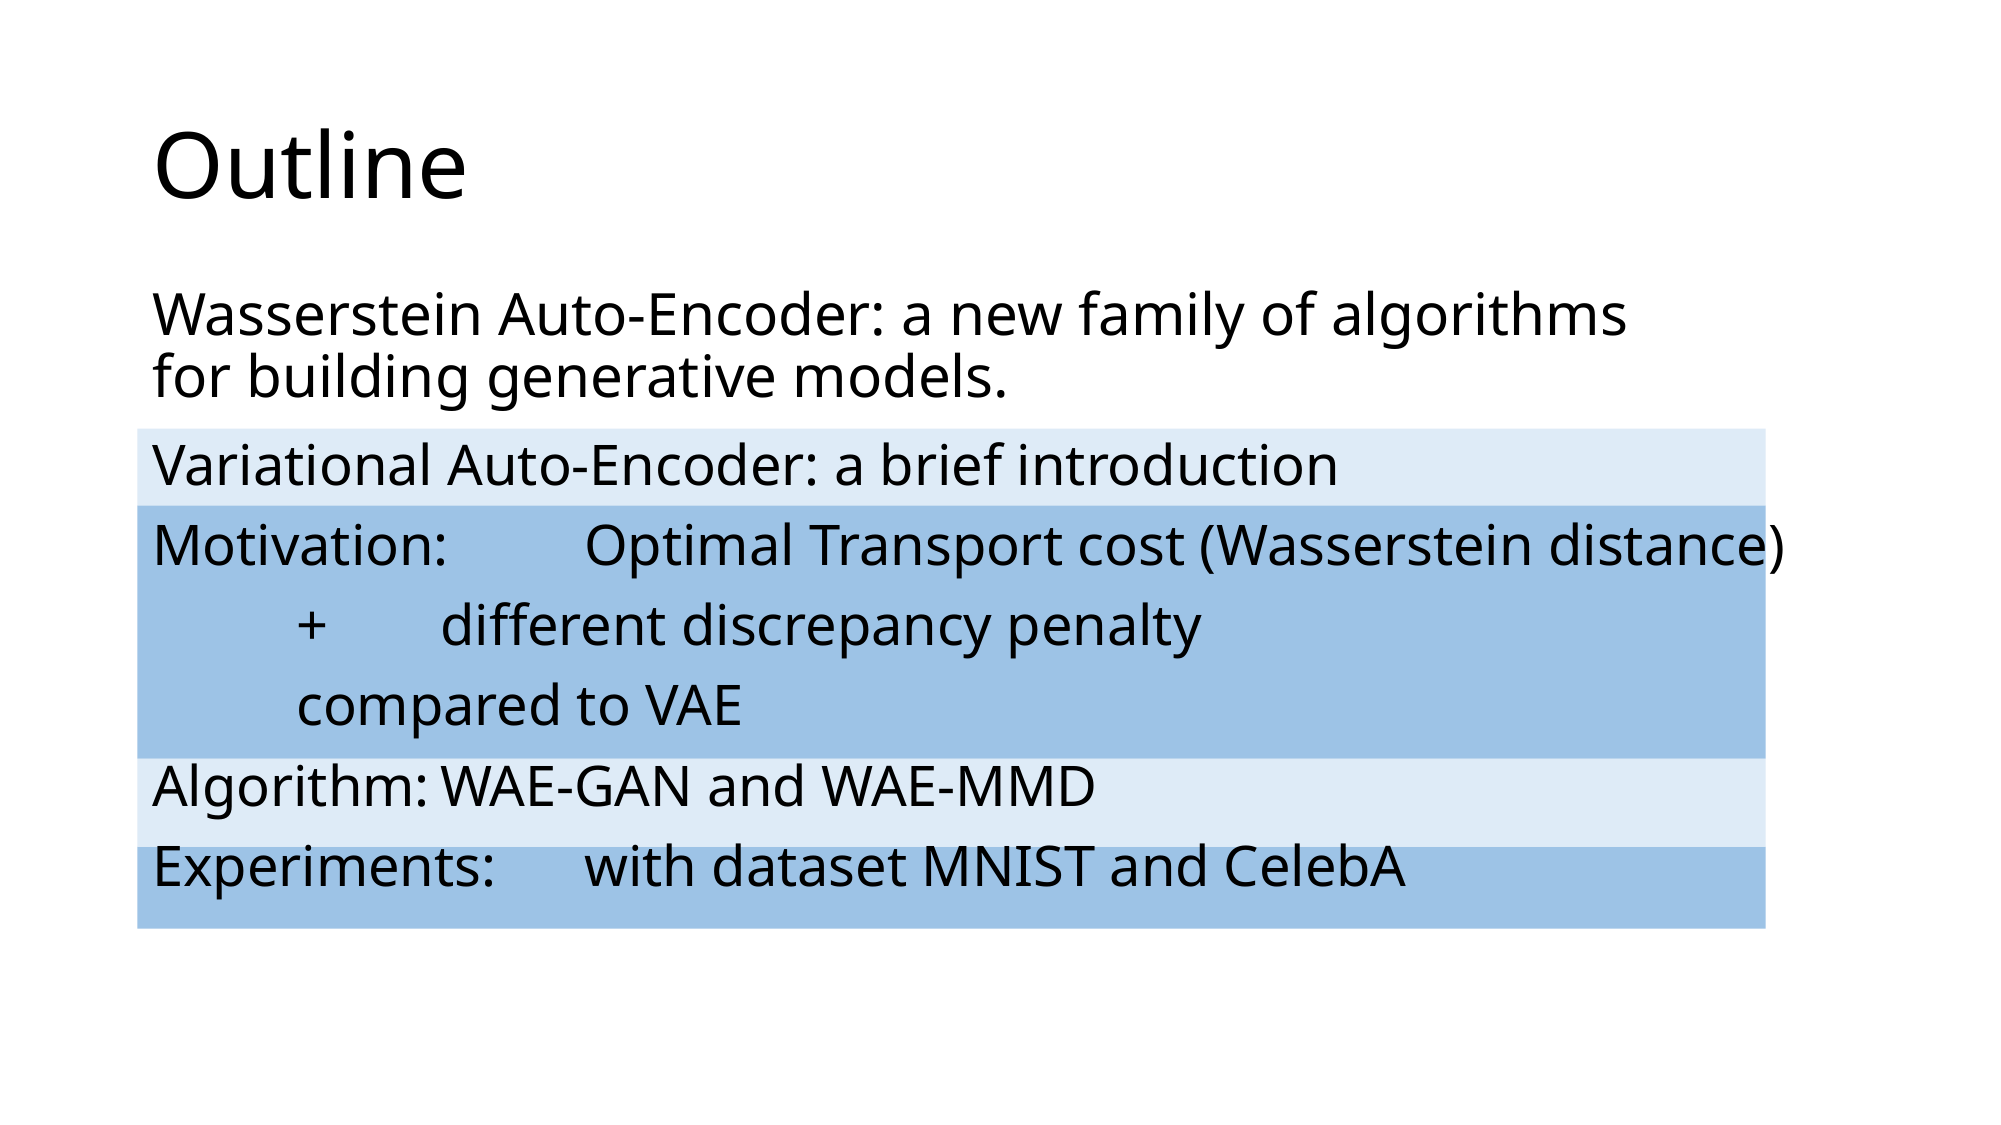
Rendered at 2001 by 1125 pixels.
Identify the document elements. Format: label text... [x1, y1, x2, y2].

title Outline [137, 59, 1863, 278]
list Variational Auto-Encoder: a brief introduction Motivation: Optimal Transport cost (Wasserstein distance) + different discrepancy penalty compared to VAE Algorithm: WAE-GAN and WAE-MMD Experiments: with dataset MNIST and CelebA [137, 429, 1818, 929]
text_box Wasserstein Auto-Encoder: a new family of algorithms for building generative models. [137, 277, 1659, 418]
